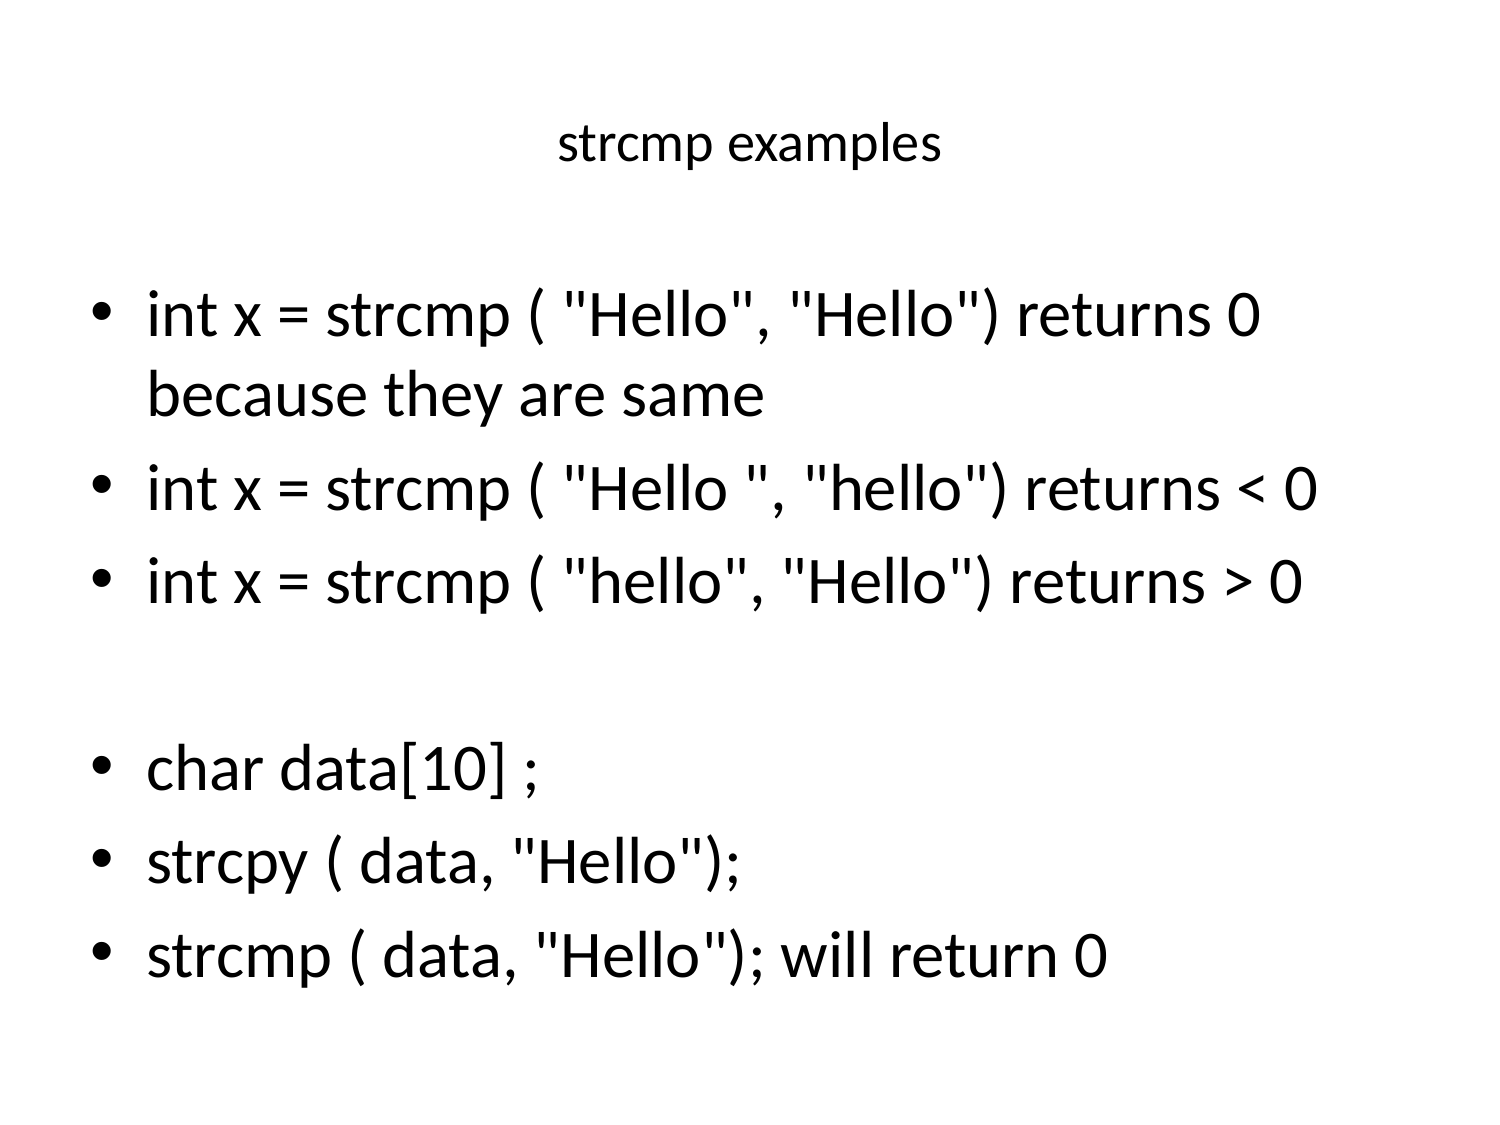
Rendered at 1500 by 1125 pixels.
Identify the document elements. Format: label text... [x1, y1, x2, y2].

title strcmp examples [75, 45, 1425, 233]
list int x = strcmp ( "Hello", "Hello") returns 0 because they are same int x = strcmp ( "Hello ", "hello") returns < 0 int x = strcmp ( "hello", "Hello") returns > 0 char data[10] ; strcpy ( data, "Hello"); strcmp ( data, "Hello"); will return 0 [75, 262, 1425, 1005]
